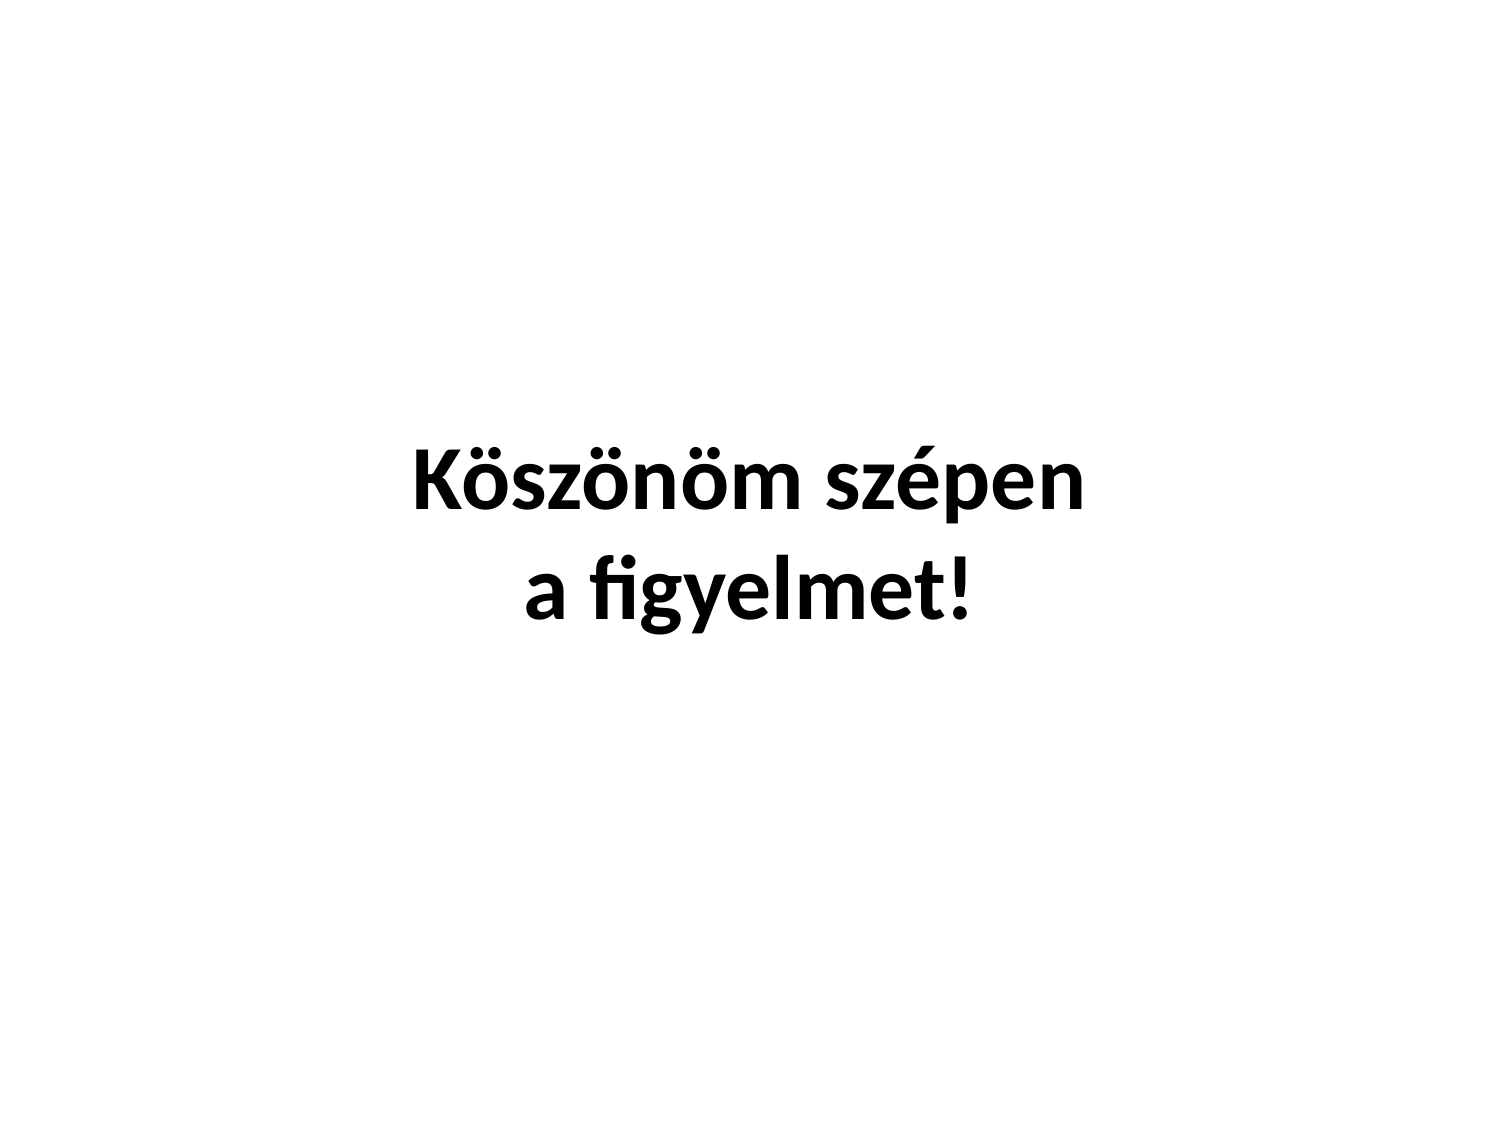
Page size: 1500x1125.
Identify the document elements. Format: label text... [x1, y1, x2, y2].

title Köszönöm szépen a figyelmet! [75, 45, 1425, 1012]
